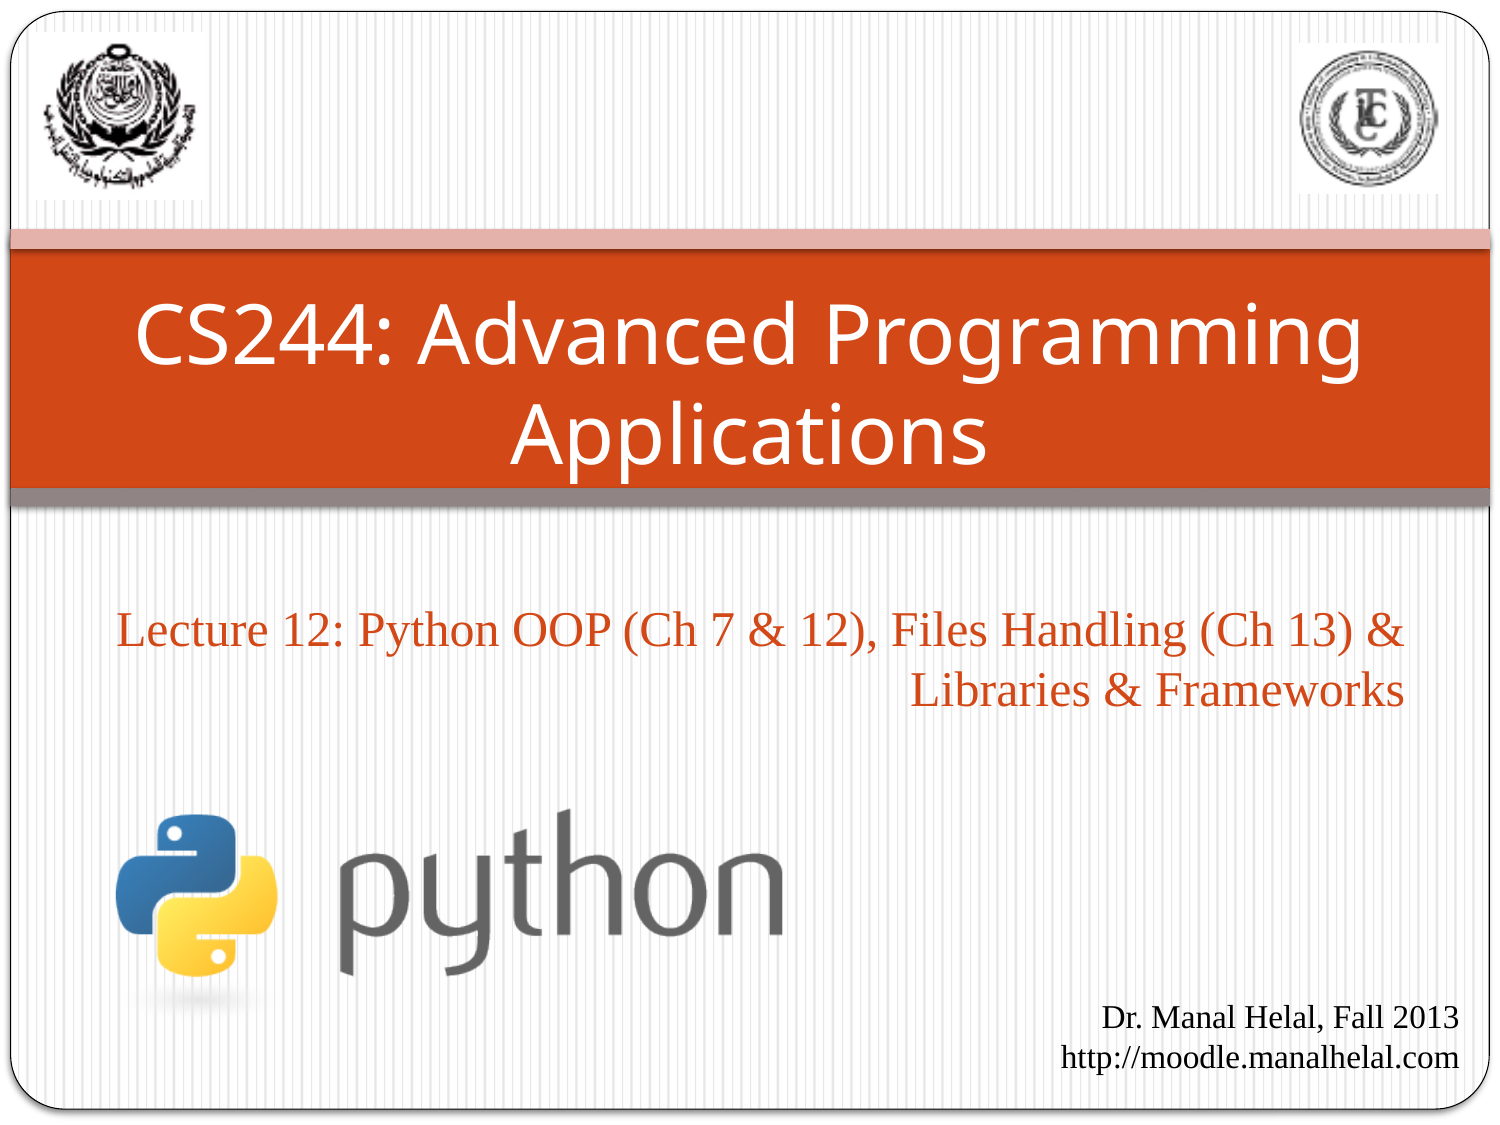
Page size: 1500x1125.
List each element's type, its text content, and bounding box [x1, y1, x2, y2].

picture [0, 765, 881, 1064]
picture [1296, 43, 1445, 195]
picture [29, 32, 206, 200]
title CS244: Advanced Programming Applications [0, 264, 1500, 506]
text_box Lecture 12: Python OOP (Ch 7 & 12), Files Handling (Ch 13) & Libraries & Frameworks [56, 588, 1421, 724]
text_box Dr. Manal Helal, Fall 2013 http://moodle.manalhelal.com [24, 987, 1475, 1083]
